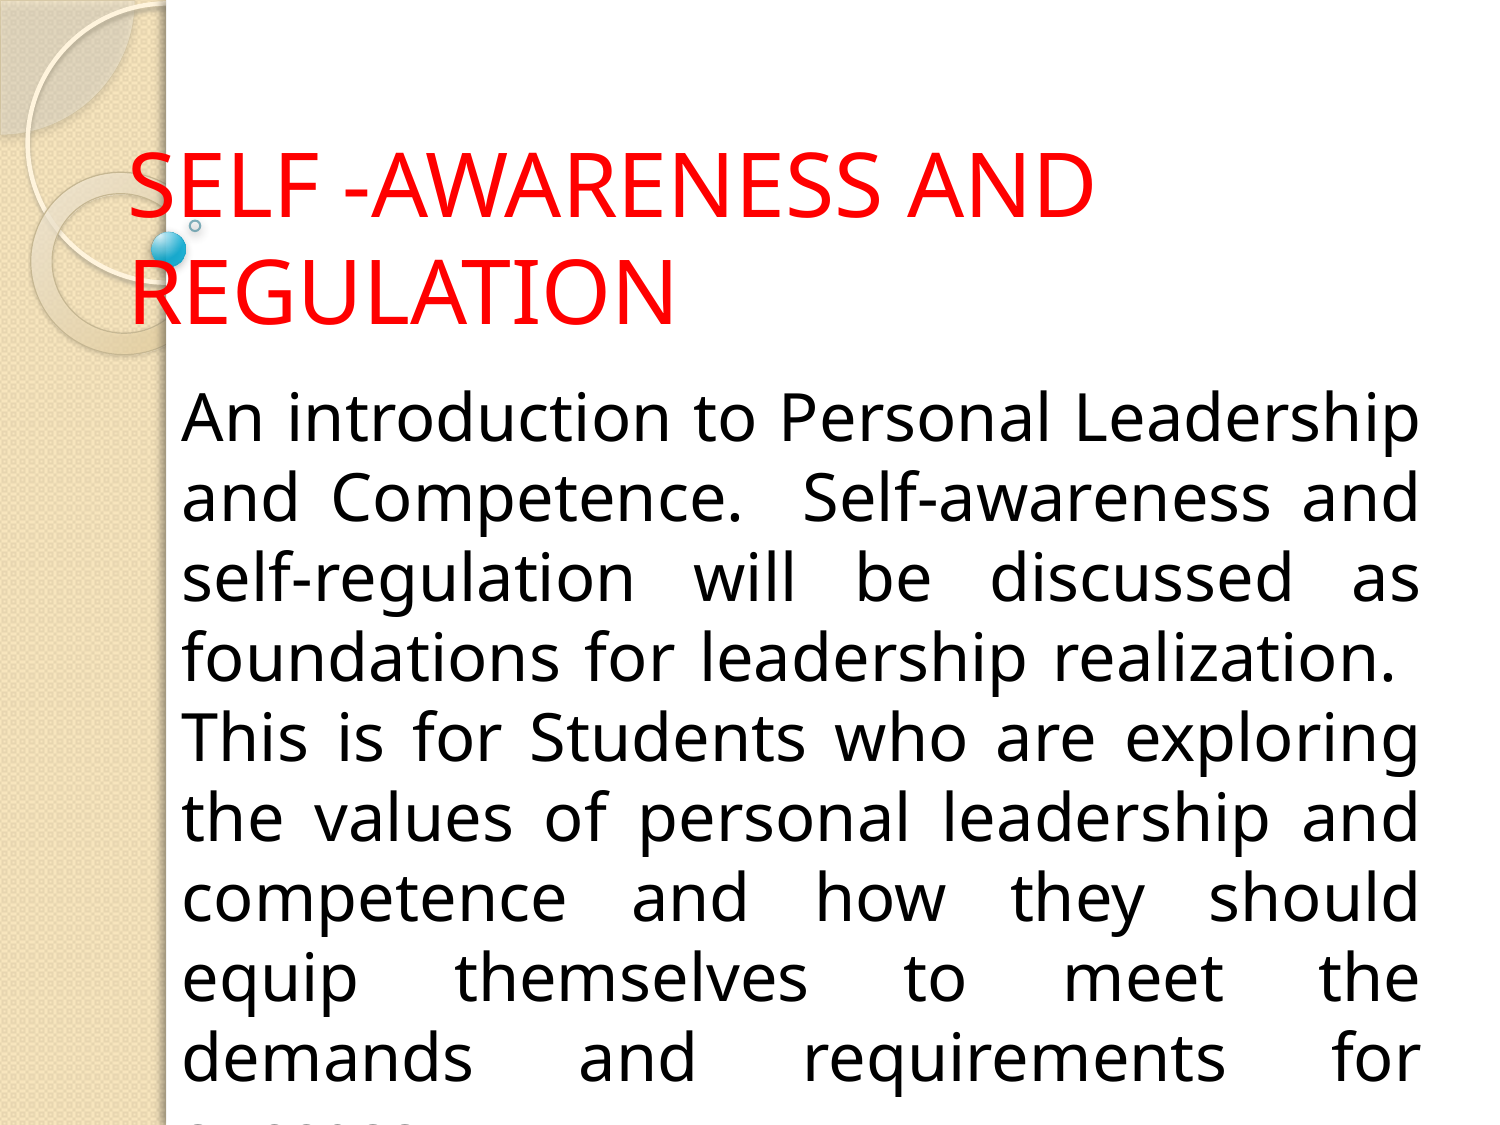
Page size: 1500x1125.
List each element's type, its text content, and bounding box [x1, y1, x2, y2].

subtitle An introduction to Personal Leadership and Competence. Self-awareness and self-regulation will be discussed as foundations for leadership realization. This is for Students who are exploring the values of personal leadership and competence and how they should equip themselves to meet the demands and requirements for success. [162, 375, 1438, 1075]
title SELF -AWARENESS AND REGULATION [112, 75, 1388, 350]
